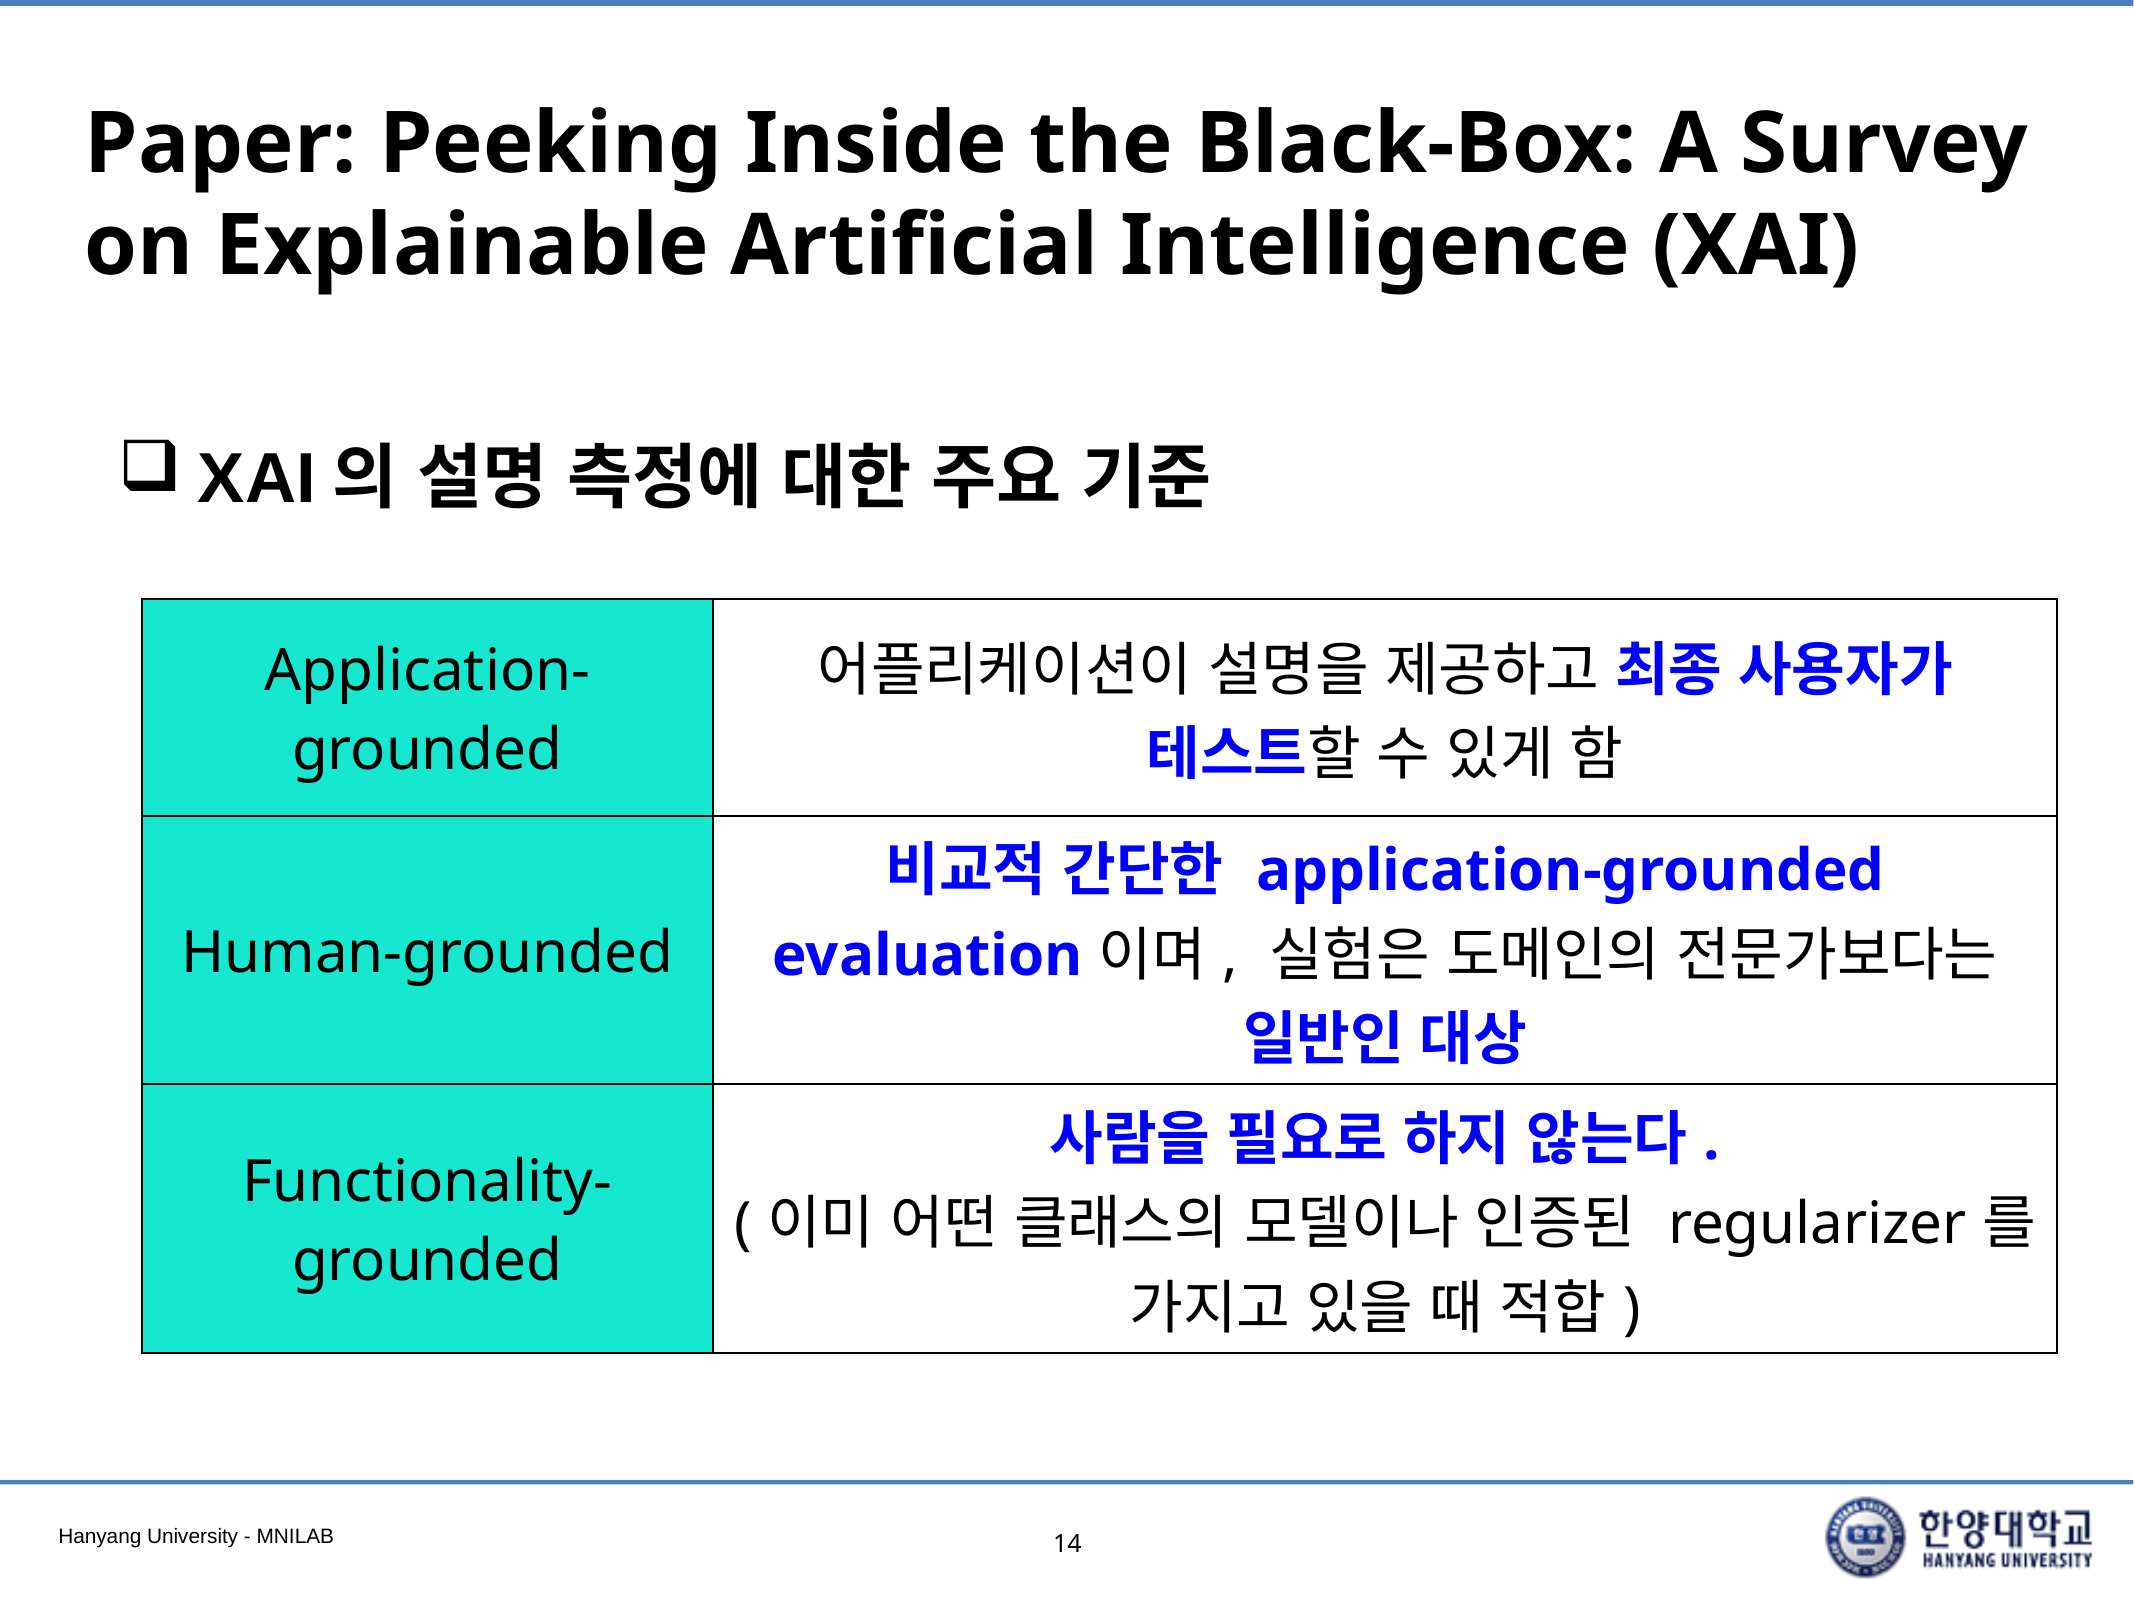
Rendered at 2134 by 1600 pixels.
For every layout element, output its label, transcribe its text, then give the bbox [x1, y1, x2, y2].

table_cell Functionality-grounded [143, 1085, 712, 1352]
list XAI의 설명 측정에 대한 주요 기준 [109, 406, 2016, 545]
table_cell Human-grounded [143, 817, 712, 1083]
title Paper: Peeking Inside the Black-Box: A Survey on Explainable Artificial Intelligence (XAI) [75, 41, 2058, 338]
table_cell 사람을 필요로 하지 않는다. (이미 어떤 클래스의 모델이나 인증된 regularizer를 가지고 있을 때 적합) [714, 1085, 2056, 1352]
table_cell 비교적 간단한 application-grounded evaluation이며, 실험은 도메인의 전문가보다는 일반인 대상 [714, 817, 2056, 1083]
table_header 어플리케이션이 설명을 제공하고 최종 사용자가 테스트할 수 있게 함 [714, 600, 2056, 815]
picture [1797, 1495, 2128, 1581]
slide_number 14 [1037, 1518, 1098, 1567]
table_header Application-grounded [143, 600, 712, 815]
